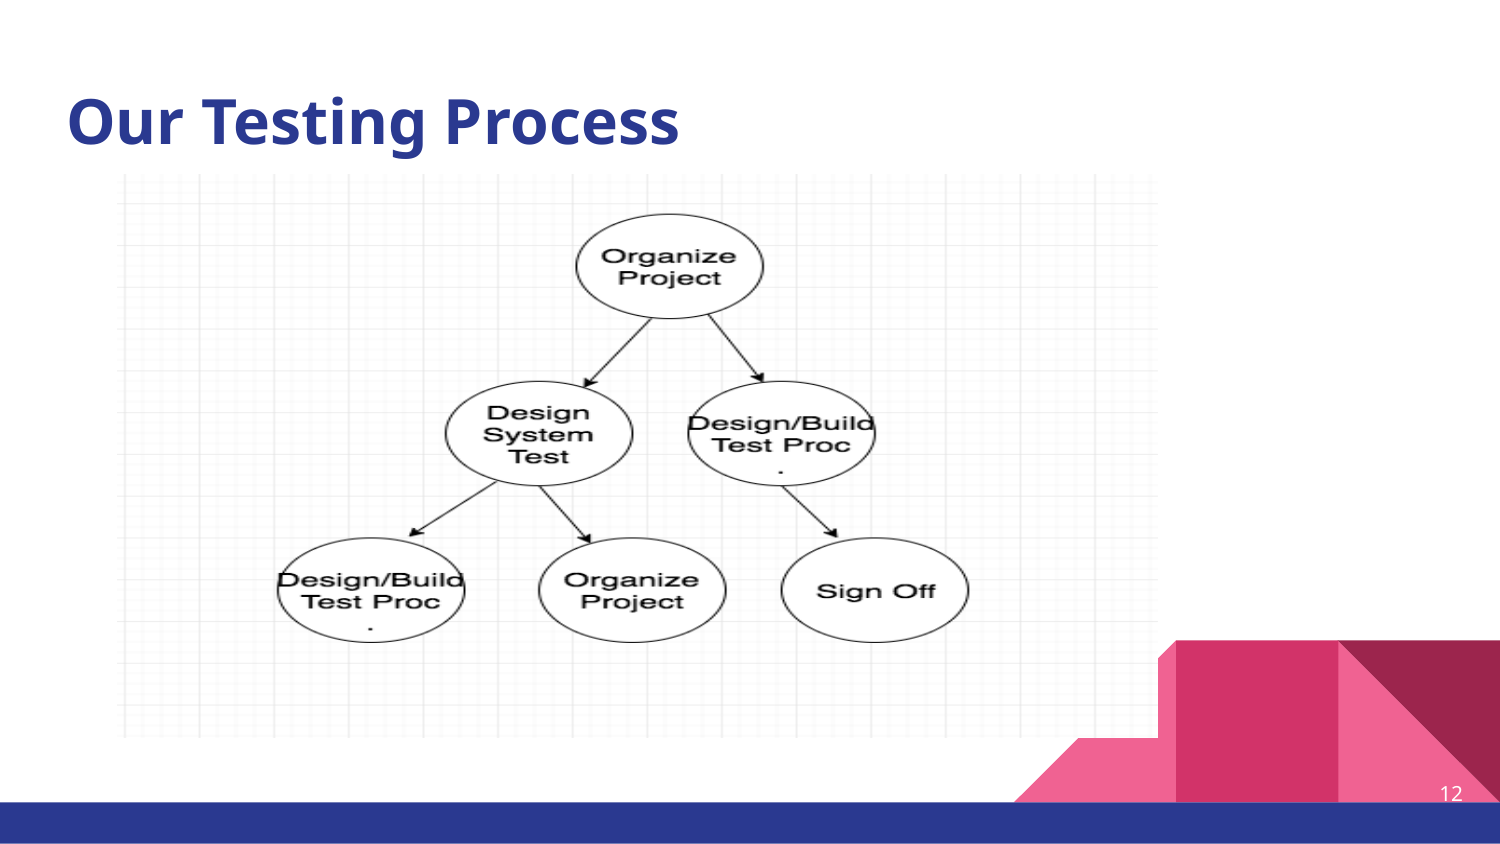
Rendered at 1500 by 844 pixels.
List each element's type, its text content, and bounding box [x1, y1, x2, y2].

list [213, 207, 1368, 789]
title Our Testing Process [51, 67, 1449, 167]
picture [117, 173, 1159, 738]
slide_number 12 [1387, 762, 1478, 828]
